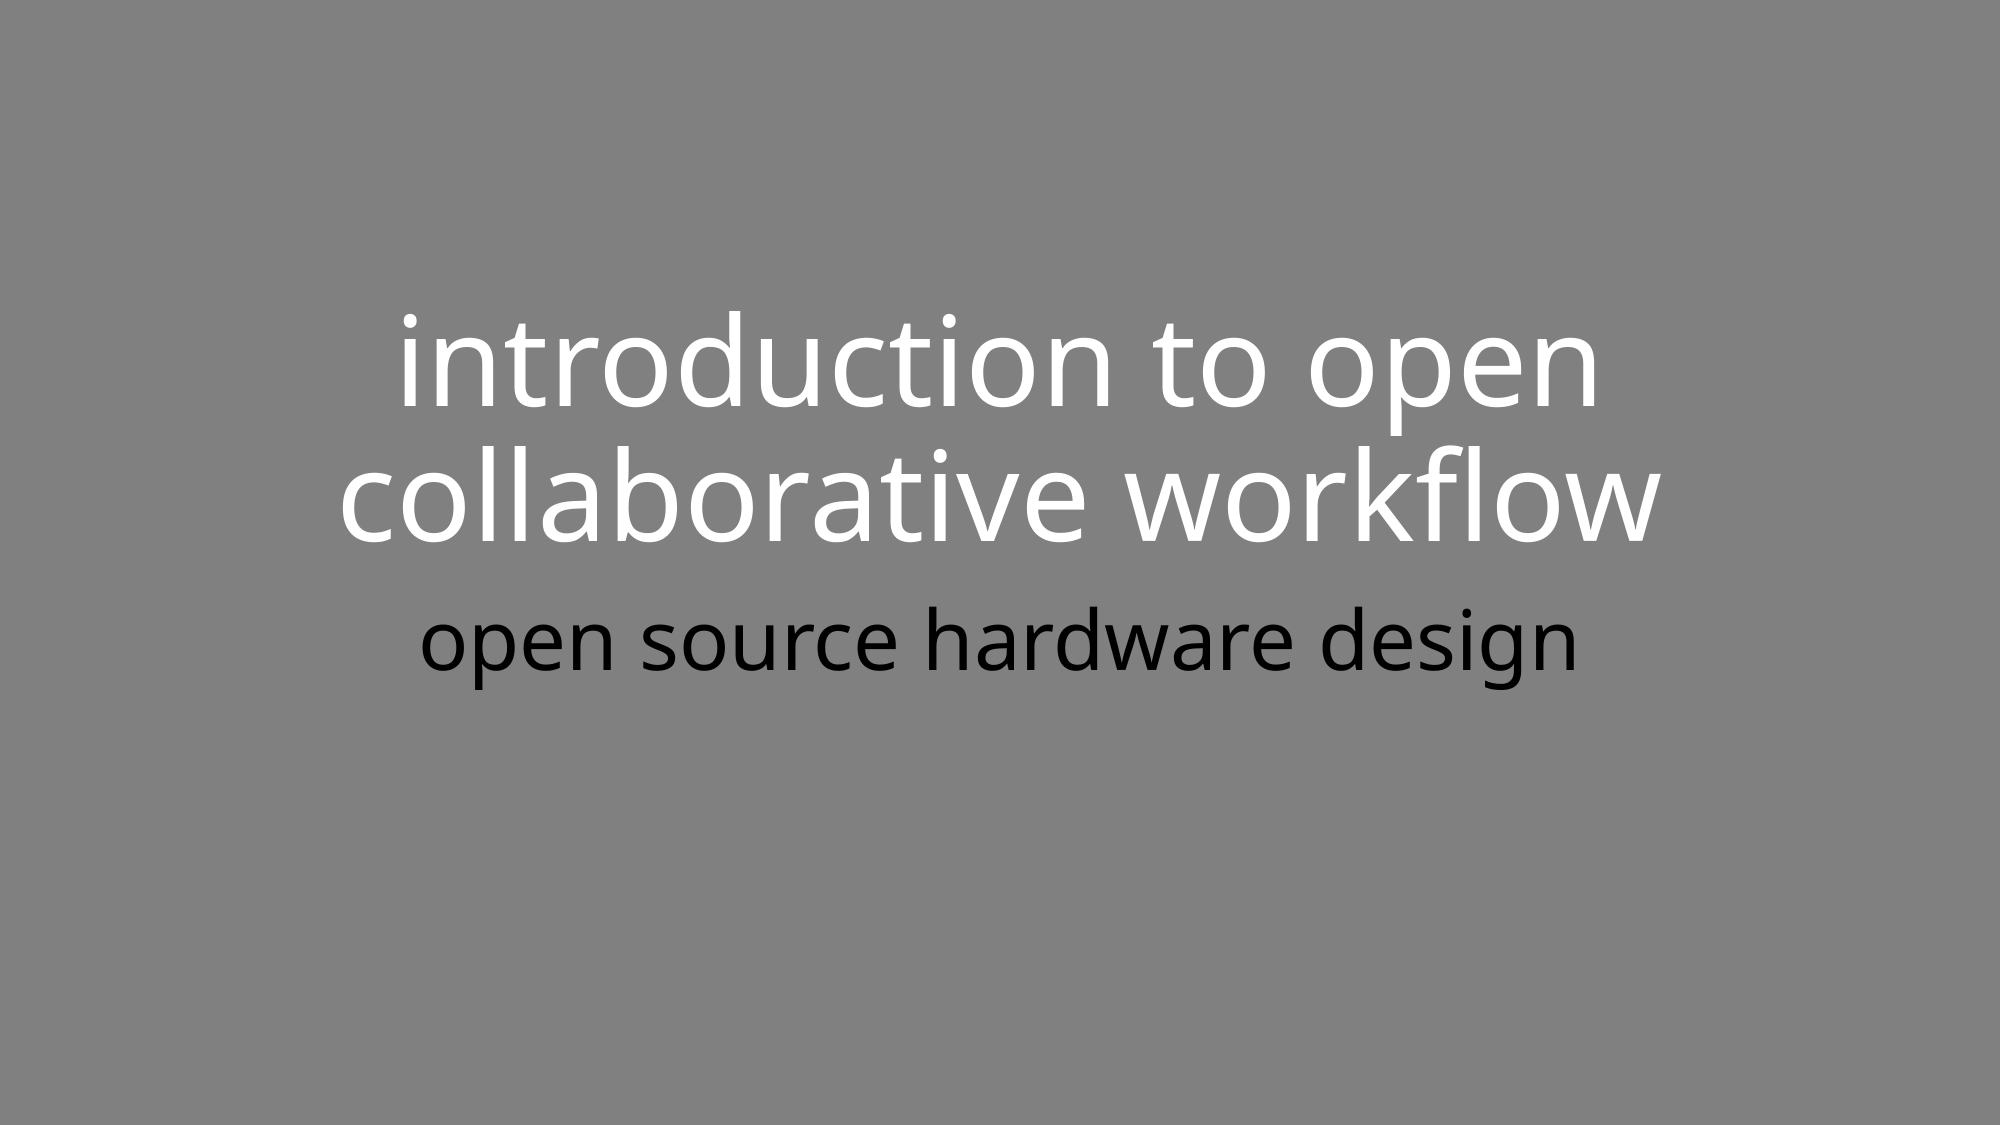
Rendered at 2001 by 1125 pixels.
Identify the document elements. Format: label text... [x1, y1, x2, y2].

subtitle open source hardware design [249, 590, 1750, 863]
title introduction to open collaborative workflow [249, 184, 1750, 576]
